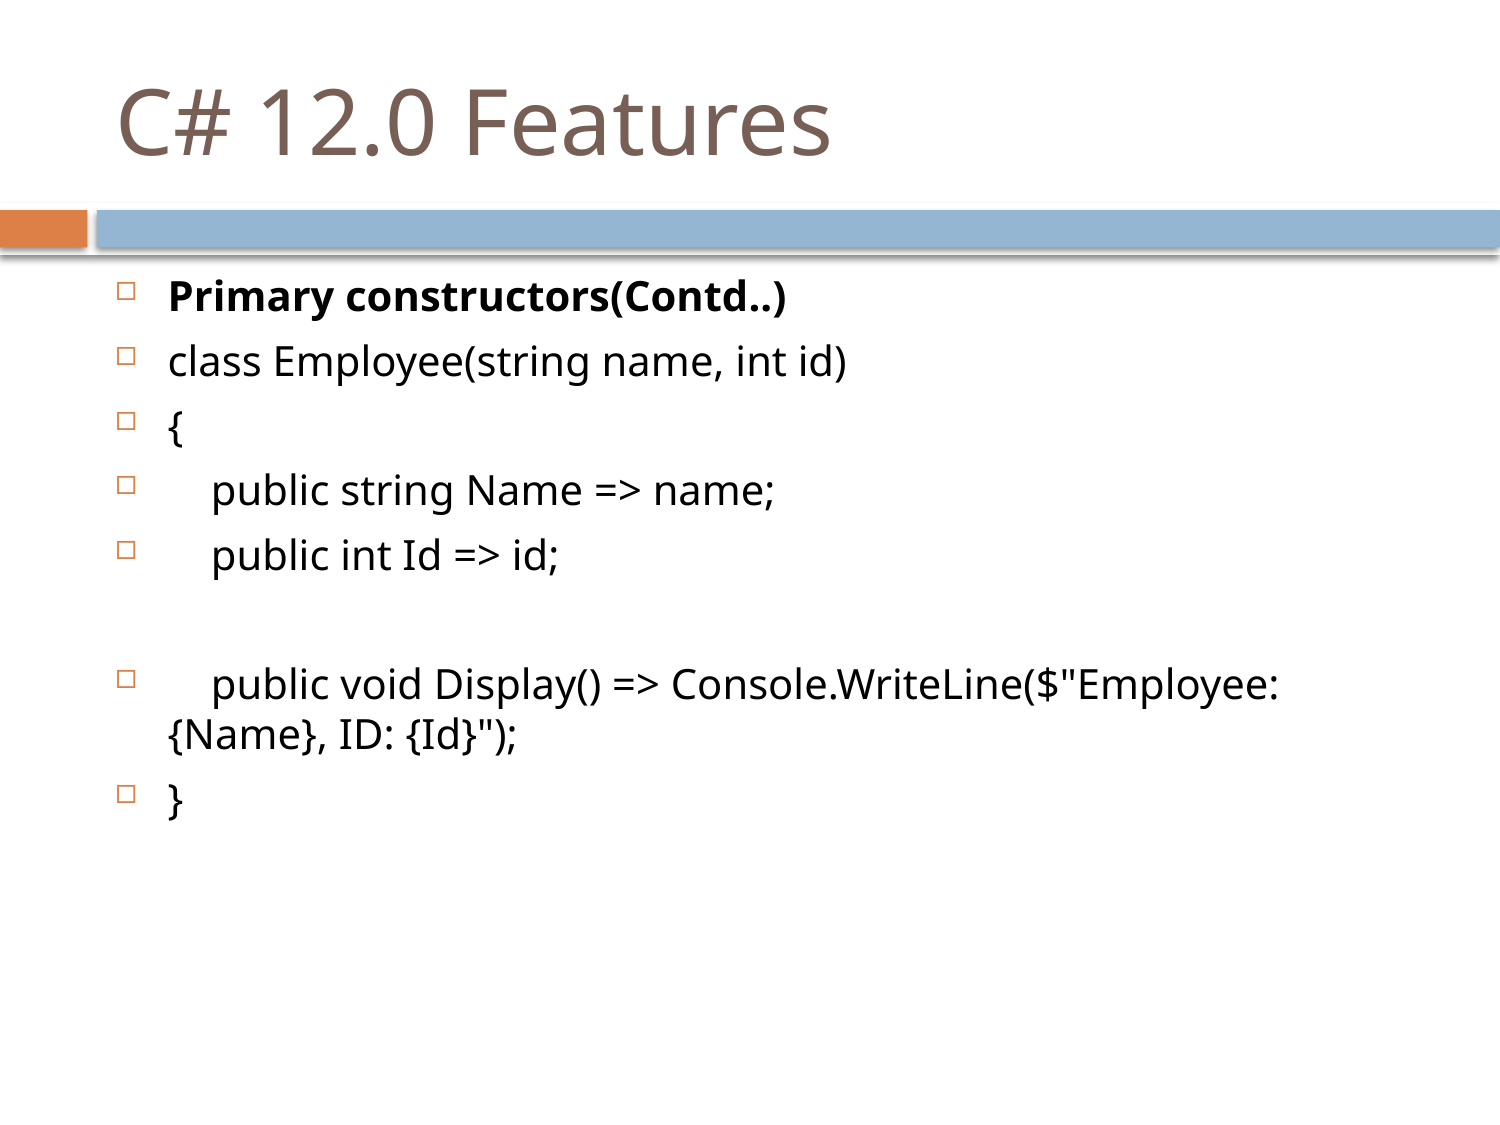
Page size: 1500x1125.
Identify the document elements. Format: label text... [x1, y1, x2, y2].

title C# 12.0 Features [100, 37, 1438, 200]
list Primary constructors(Contd..) class Employee(string name, int id) { public string Name => name; public int Id => id; public void Display() => Console.WriteLine($"Employee: {Name}, ID: {Id}"); } [100, 262, 1438, 1000]
